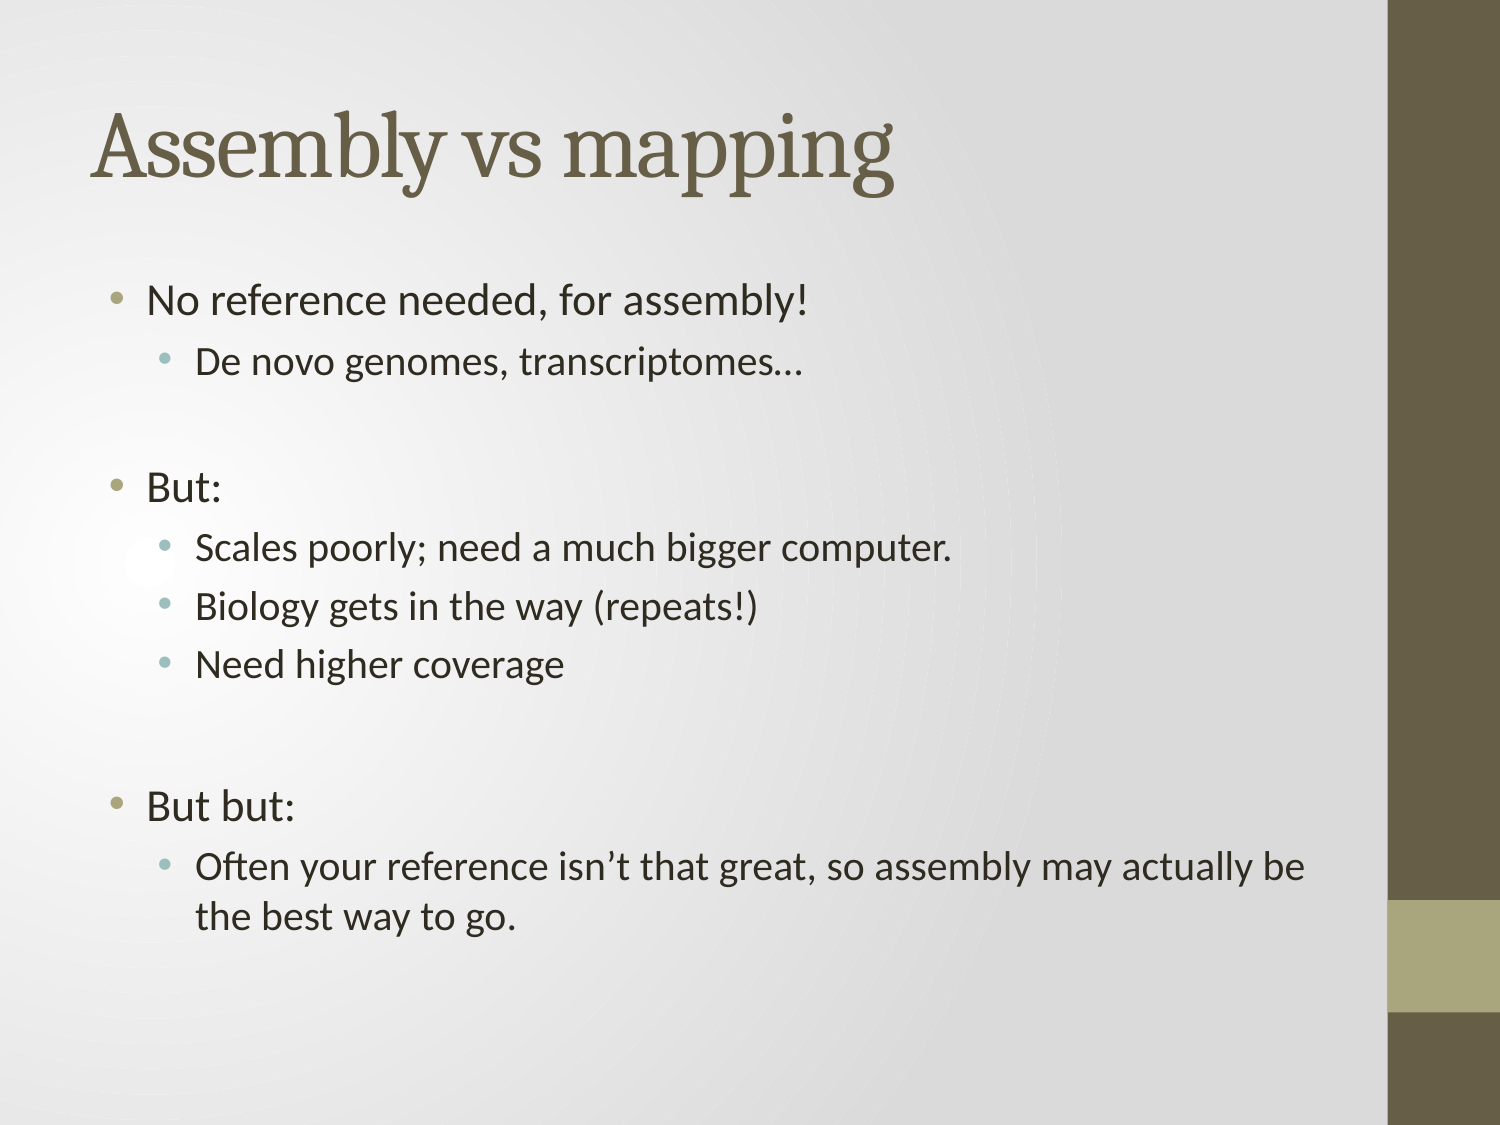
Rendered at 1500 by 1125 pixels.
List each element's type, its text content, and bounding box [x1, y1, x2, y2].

list No reference needed, for assembly! De novo genomes, transcriptomes… But: Scales poorly; need a much bigger computer. Biology gets in the way (repeats!) Need higher coverage But but: Often your reference isn’t that great, so assembly may actually be the best way to go. [75, 262, 1325, 1050]
title Assembly vs mapping [75, 45, 1325, 233]
